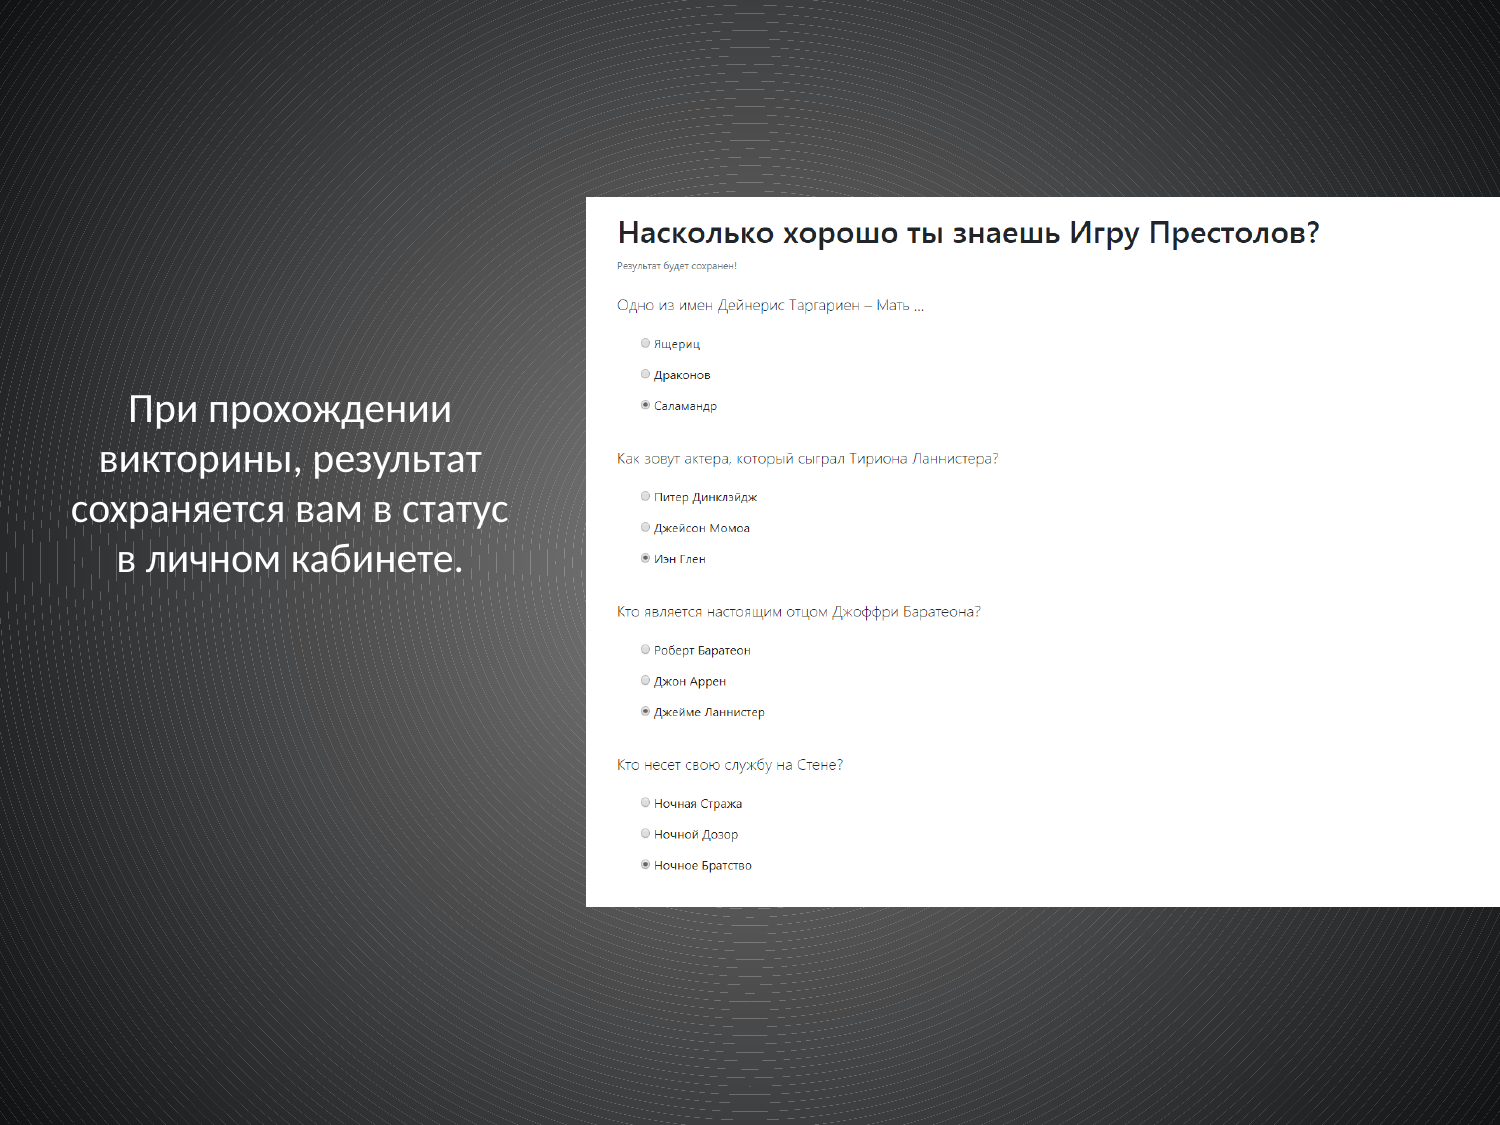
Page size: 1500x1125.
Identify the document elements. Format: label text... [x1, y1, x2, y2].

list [586, 197, 1500, 907]
list При прохождении викторины, результат сохраняется вам в статус в личном кабинете. [41, 373, 540, 752]
